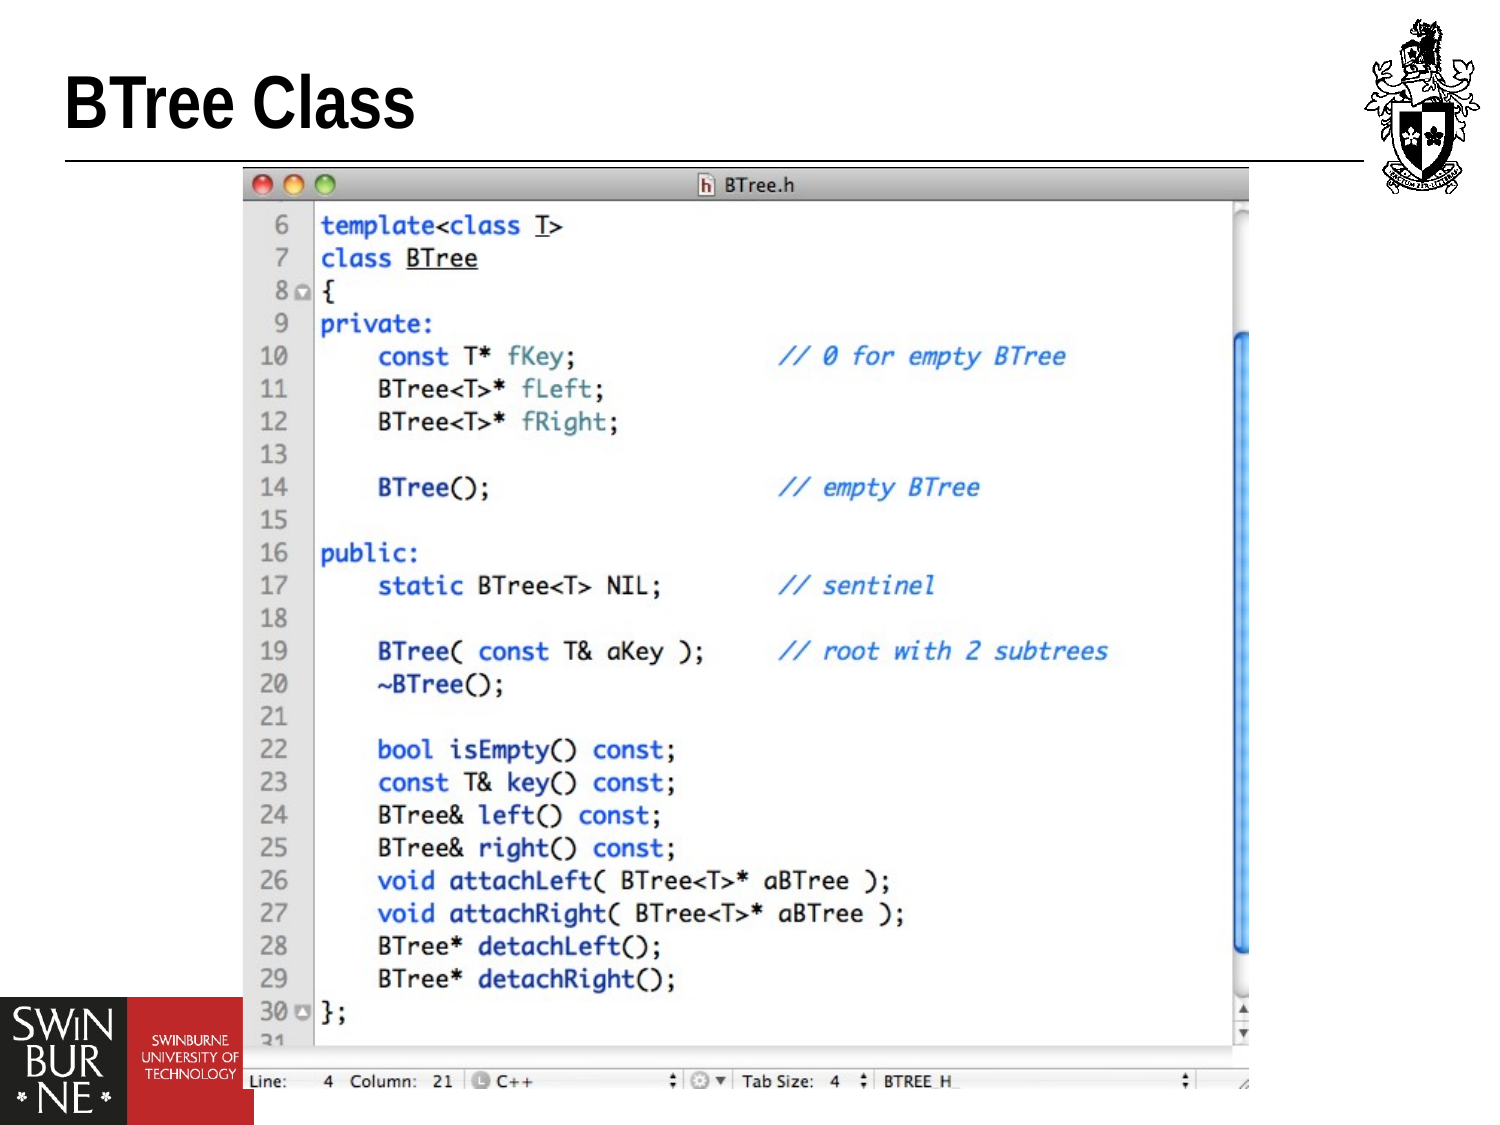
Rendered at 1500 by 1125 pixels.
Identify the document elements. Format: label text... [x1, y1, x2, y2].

picture [1364, 19, 1481, 194]
text_box [242, 167, 1249, 1089]
picture [0, 997, 254, 1125]
title BTree Class [62, 51, 688, 242]
